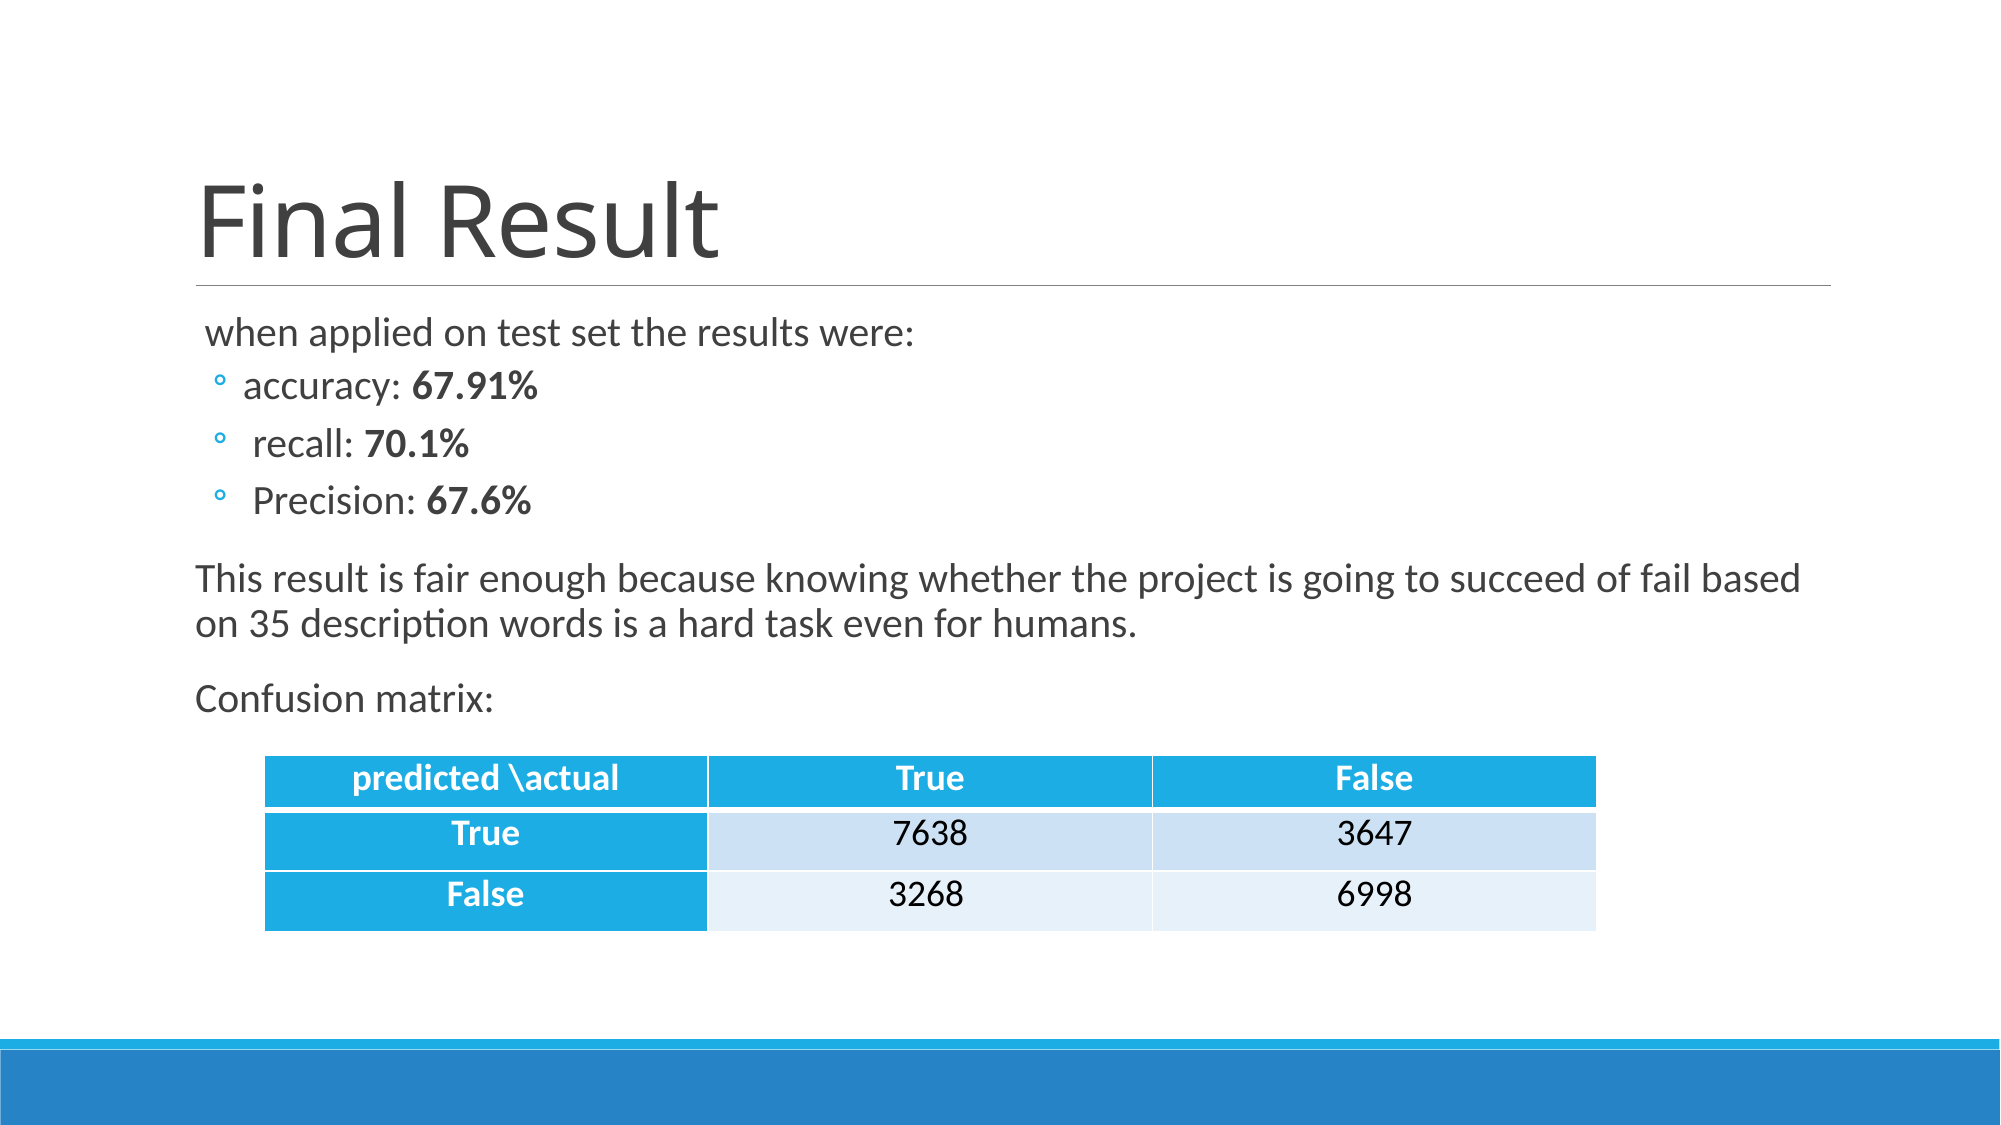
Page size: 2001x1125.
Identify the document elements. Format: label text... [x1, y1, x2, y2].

table_cell 7638 [709, 813, 1152, 870]
title Final Result [180, 47, 1830, 285]
table_cell 3647 [1153, 813, 1596, 870]
table_cell 6998 [1153, 872, 1596, 931]
table_header False [1153, 756, 1596, 807]
table_cell True [265, 813, 707, 870]
table_header True [709, 756, 1152, 807]
list when applied on test set the results were: accuracy: 67.91% recall: 70.1% Precision: 67.6% This result is fair enough because knowing whether the project is going to succeed of fail based on 35 description words is a hard task even for humans. Confusion matrix: [180, 302, 1830, 963]
table_cell False [265, 872, 707, 931]
table_cell 3268 [709, 872, 1152, 931]
table_header predicted \actual [265, 756, 707, 807]
